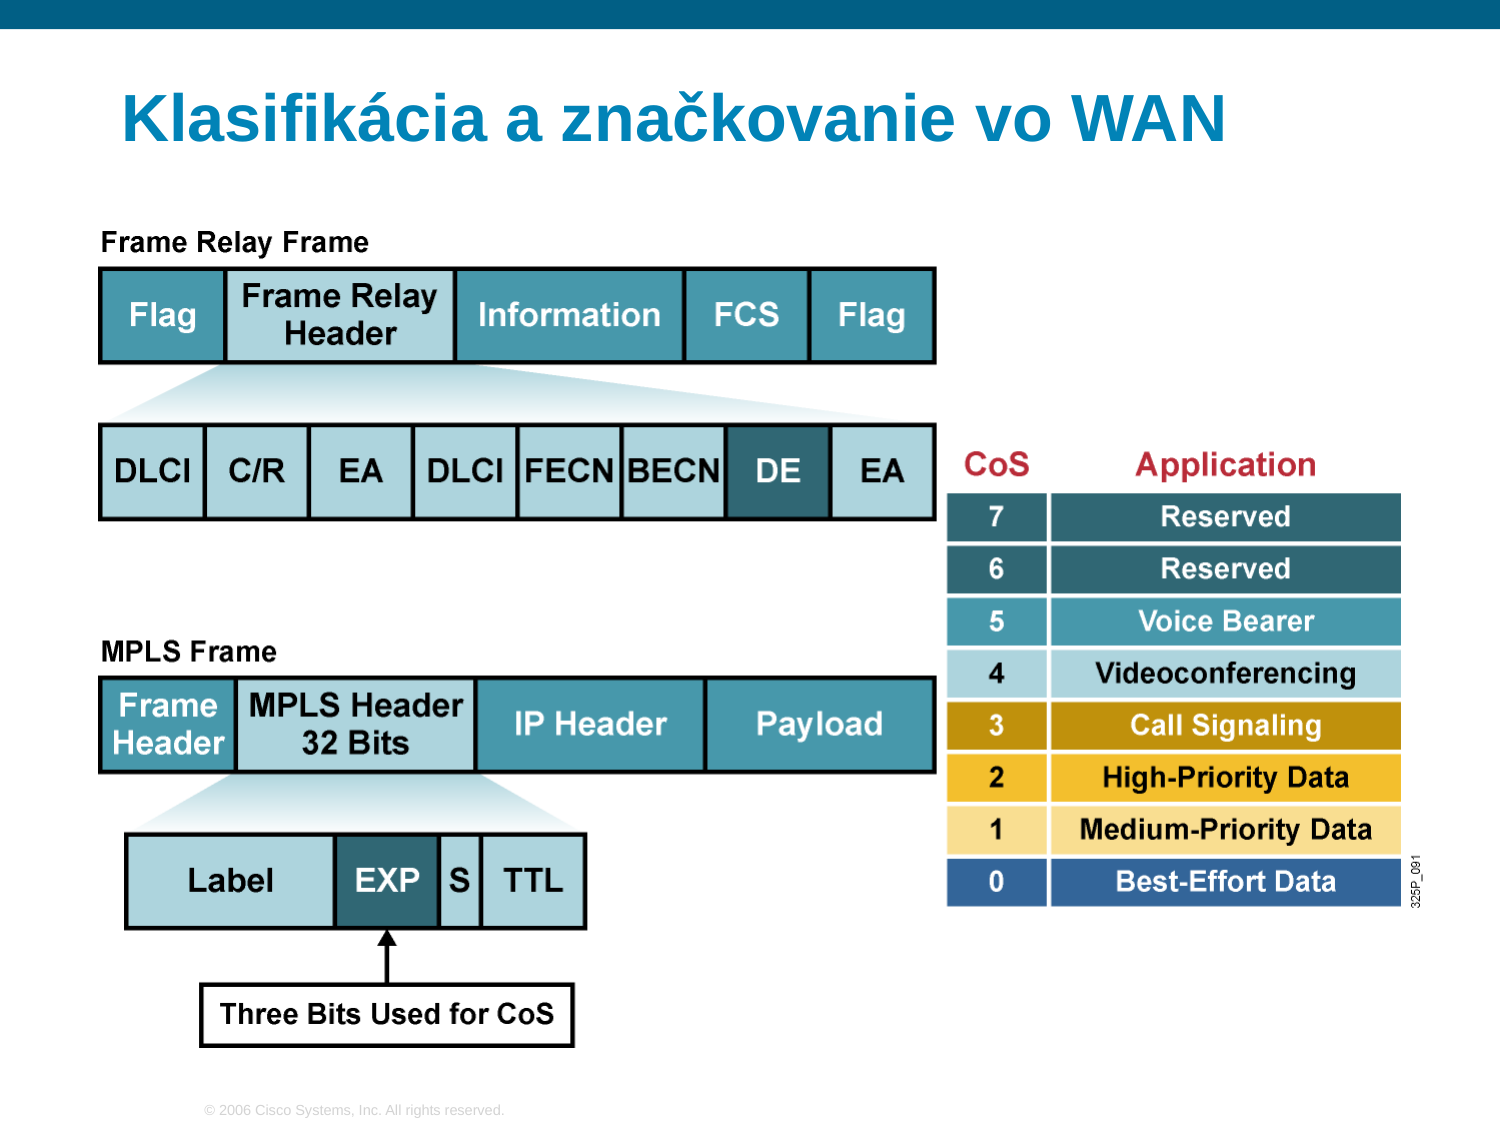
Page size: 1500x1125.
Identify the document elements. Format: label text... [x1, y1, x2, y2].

title Klasifikácia a značkovanie vo WAN [107, 50, 1444, 163]
picture [98, 227, 1426, 1048]
